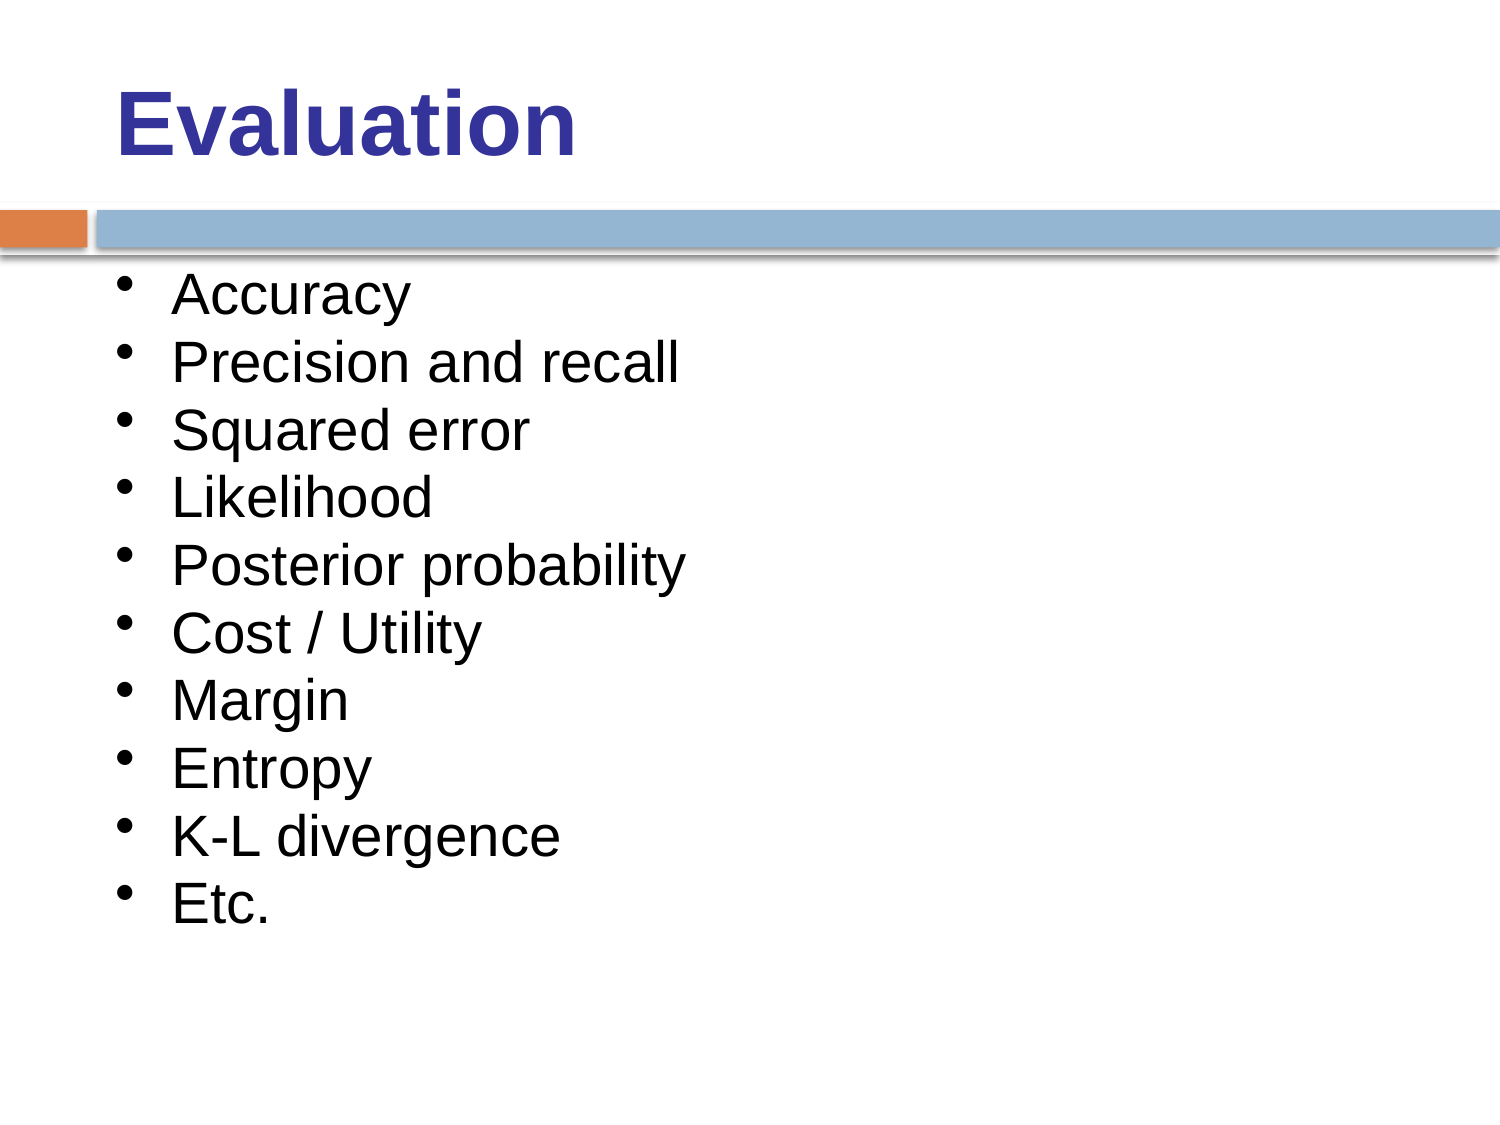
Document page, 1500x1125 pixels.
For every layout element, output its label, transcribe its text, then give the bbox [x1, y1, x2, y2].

list Accuracy Precision and recall Squared error Likelihood Posterior probability Cost / Utility Margin Entropy K-L divergence Etc. [100, 262, 1438, 1000]
title Evaluation [100, 37, 1438, 200]
